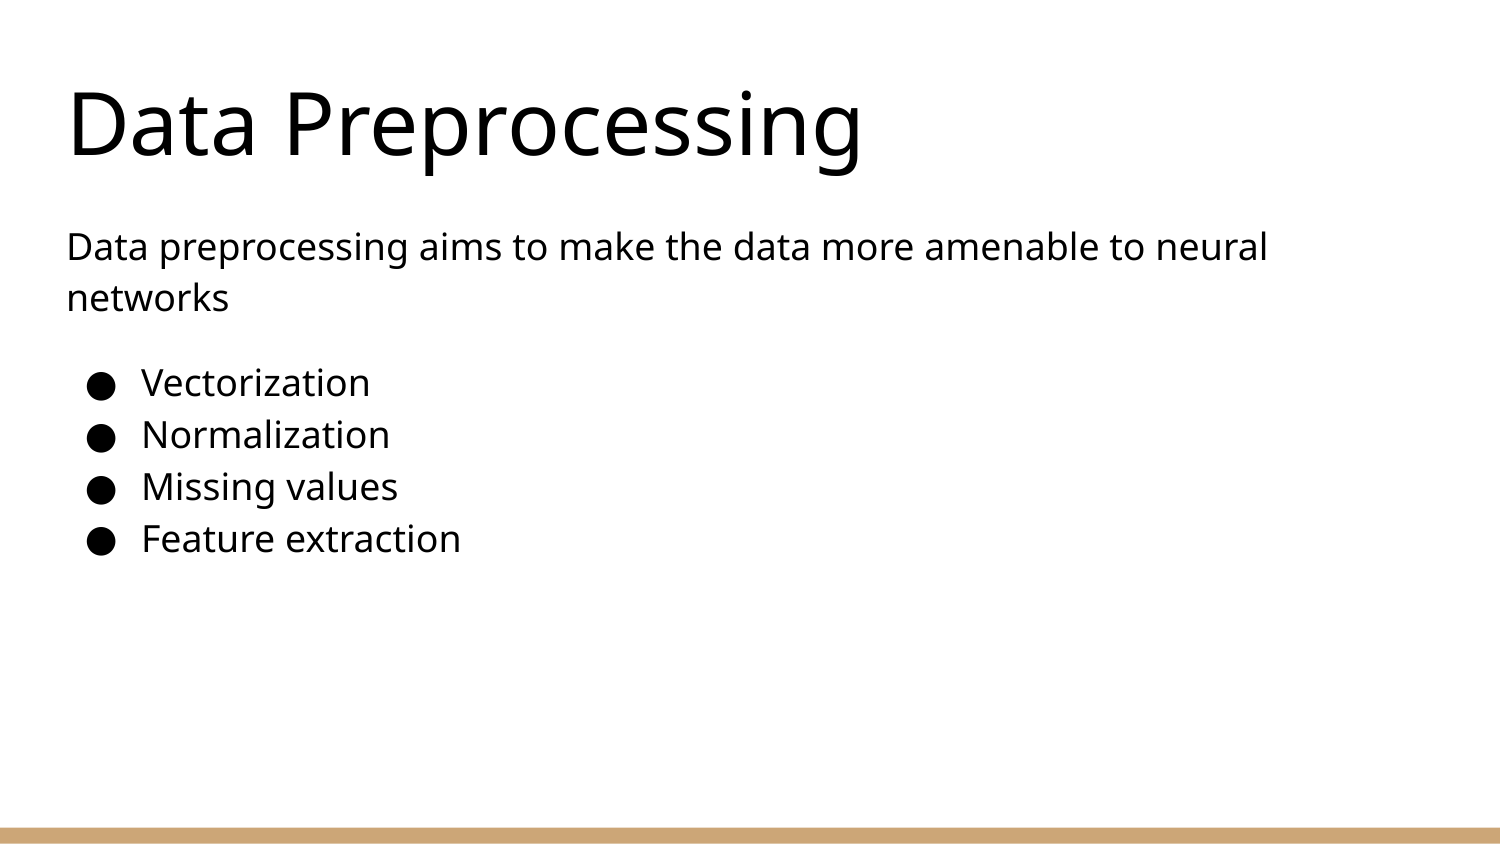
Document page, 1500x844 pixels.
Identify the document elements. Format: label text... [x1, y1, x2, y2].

list Data preprocessing aims to make the data more amenable to neural networks Vectorization Normalization Missing values Feature extraction [51, 200, 1449, 752]
title Data Preprocessing [51, 51, 1449, 189]
